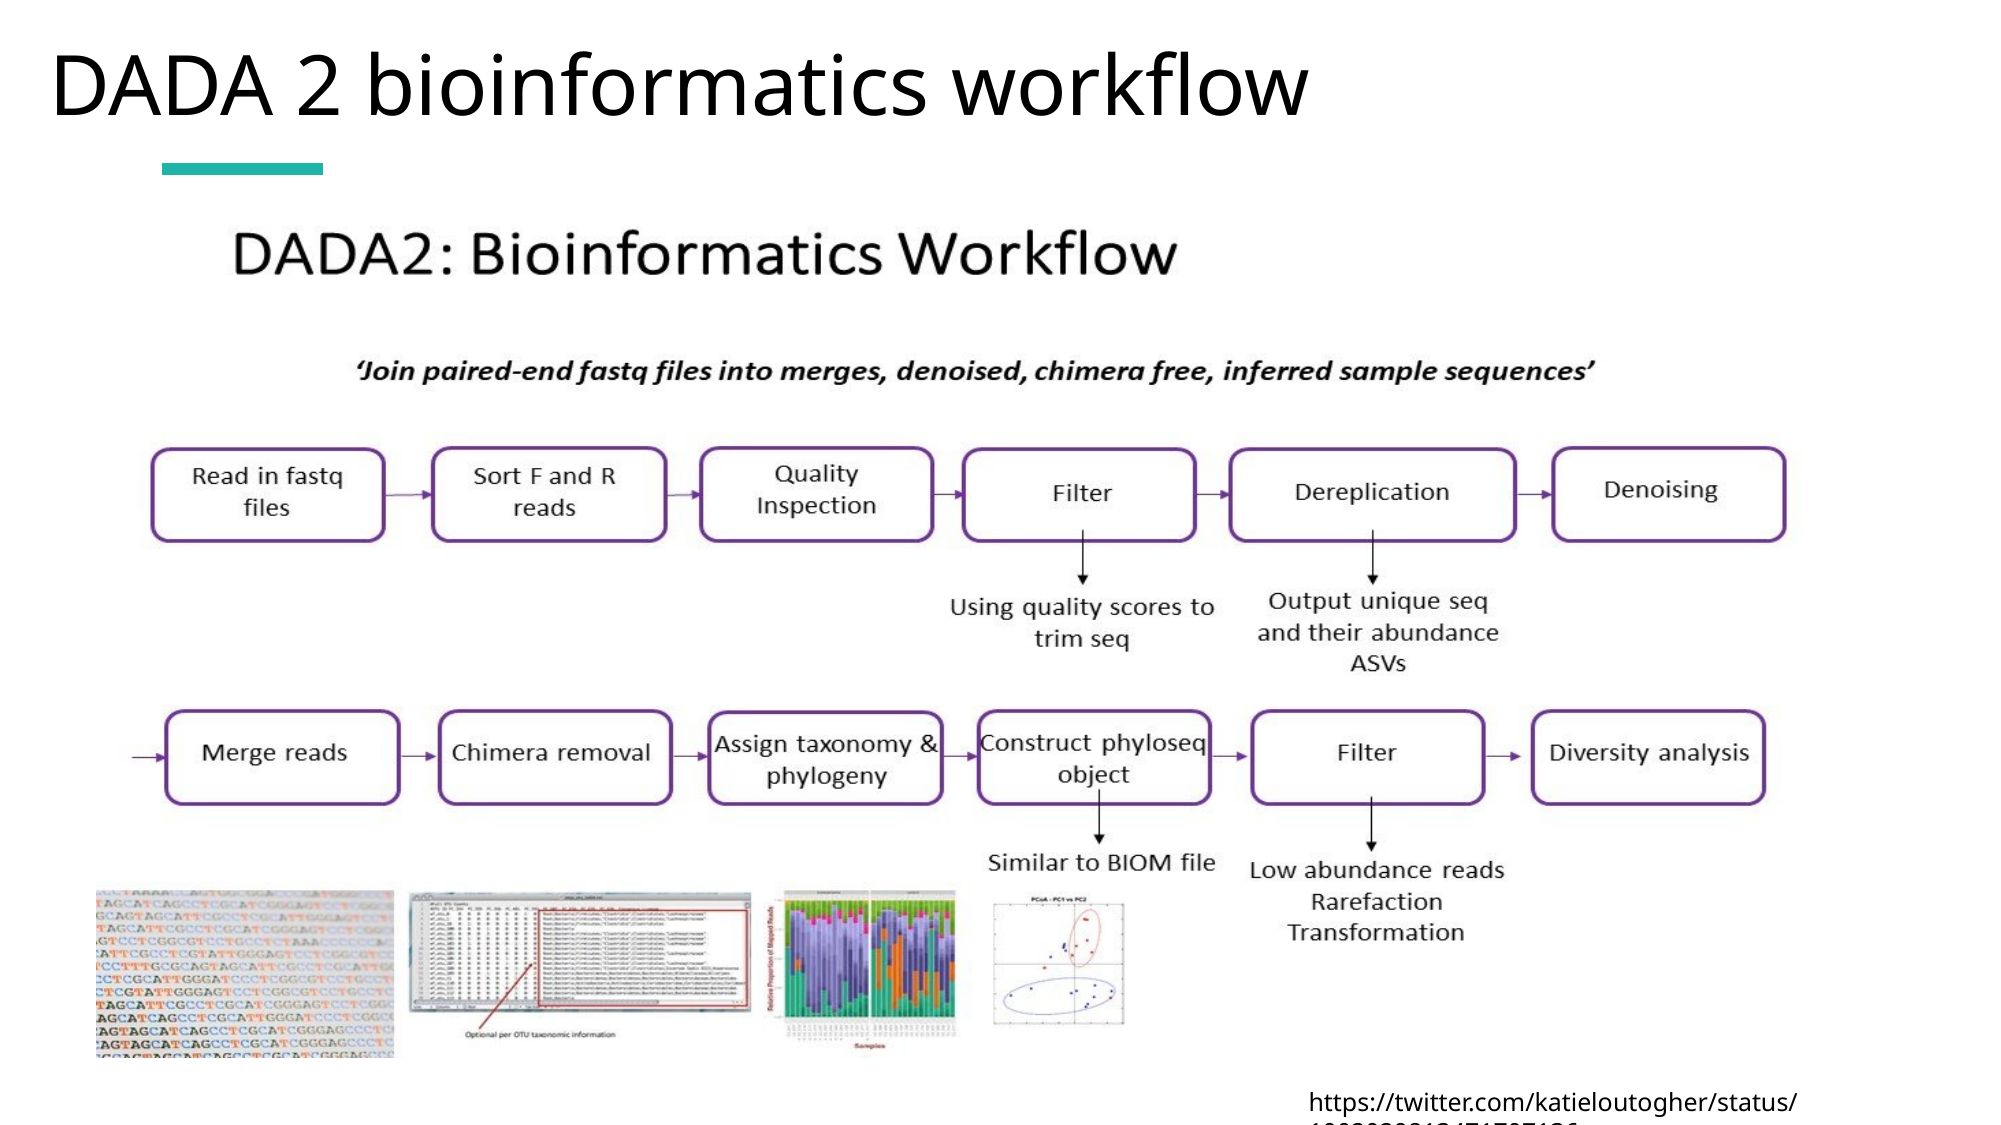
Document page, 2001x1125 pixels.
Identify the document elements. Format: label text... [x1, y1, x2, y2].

title DADA 2 bioinformatics workflow [34, 24, 1735, 241]
text_box https://twitter.com/katieloutogher/status/1002029813471707136 [1293, 1079, 2000, 1125]
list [96, 177, 1847, 1058]
